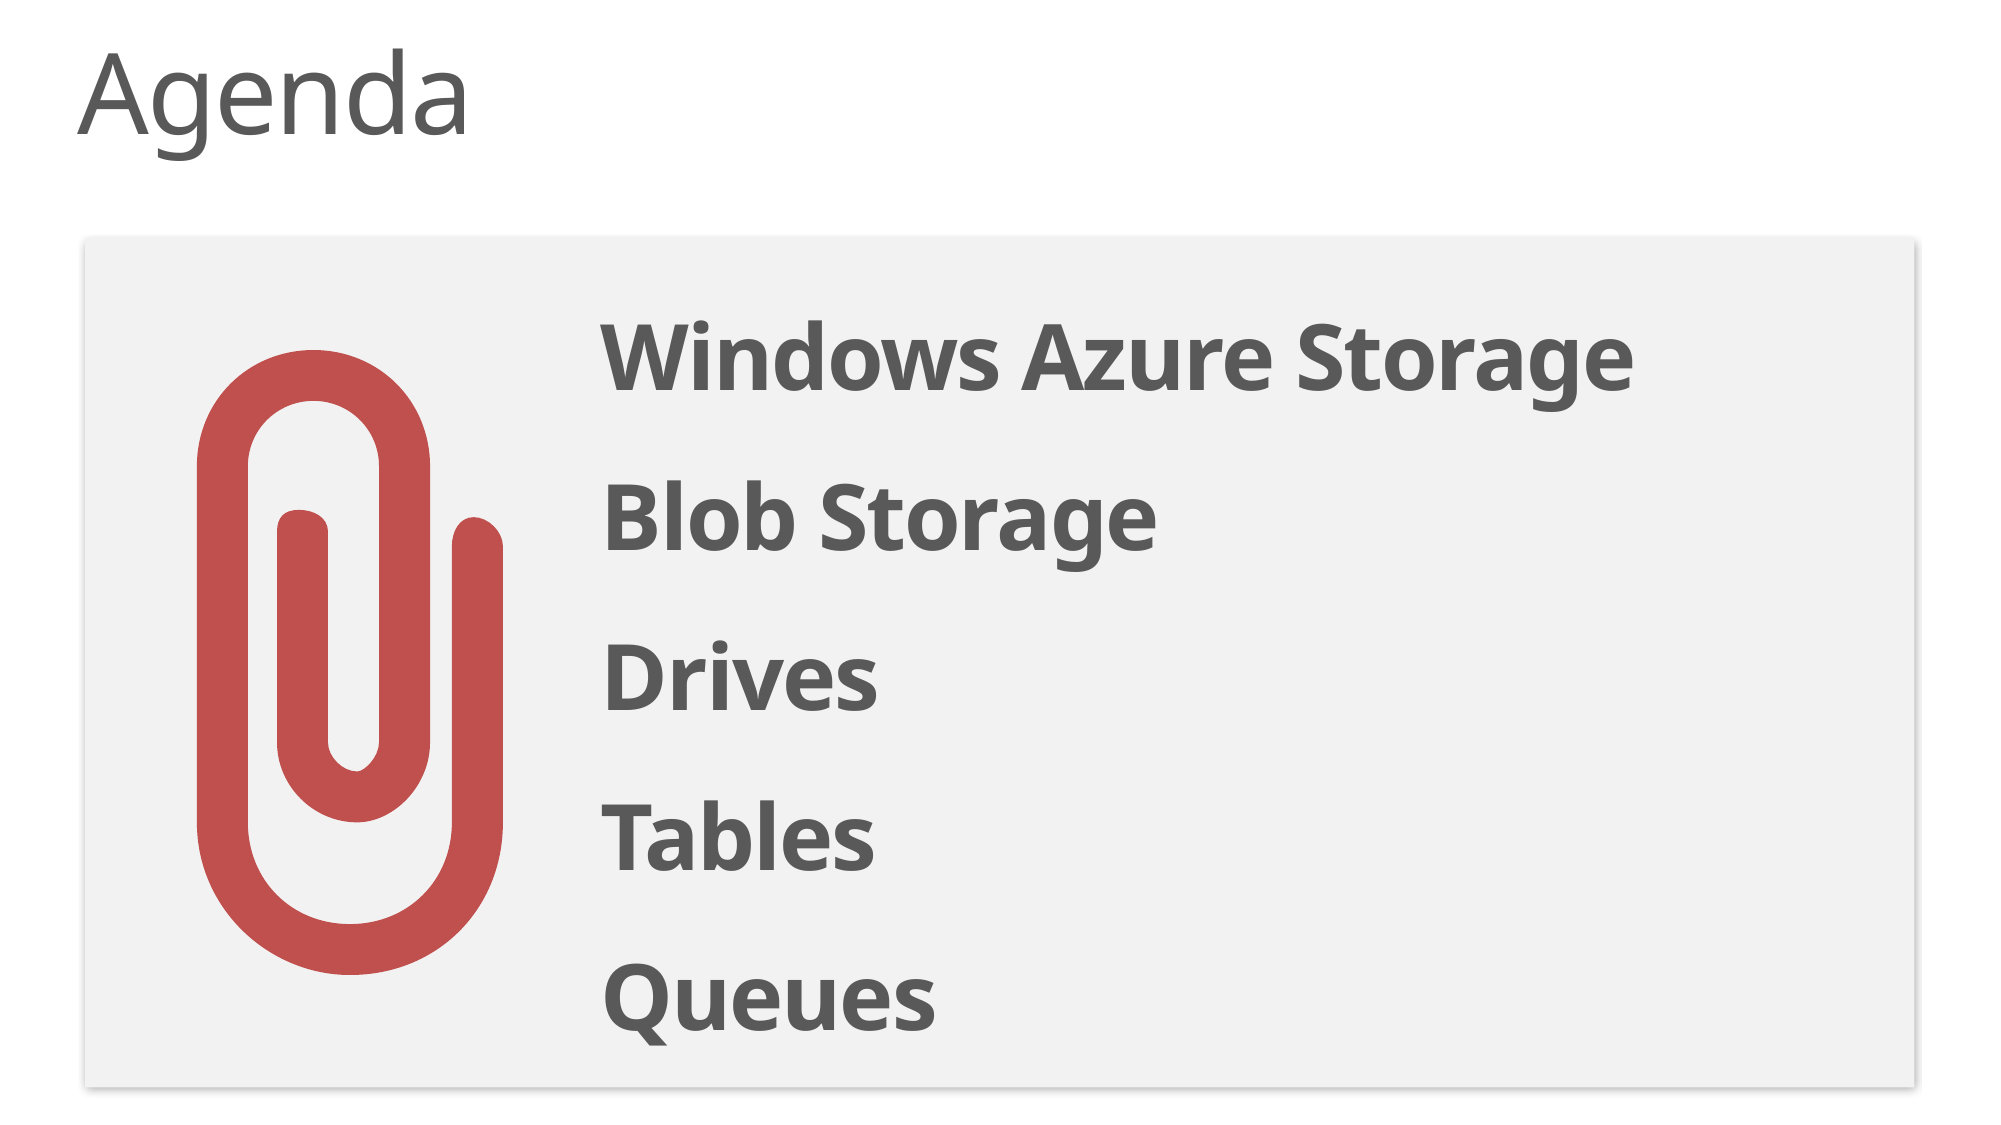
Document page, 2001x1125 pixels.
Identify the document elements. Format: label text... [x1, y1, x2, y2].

title Agenda [62, 29, 1953, 205]
list Windows Azure Storage Blob Storage Drives Tables Queues [570, 302, 1710, 1023]
